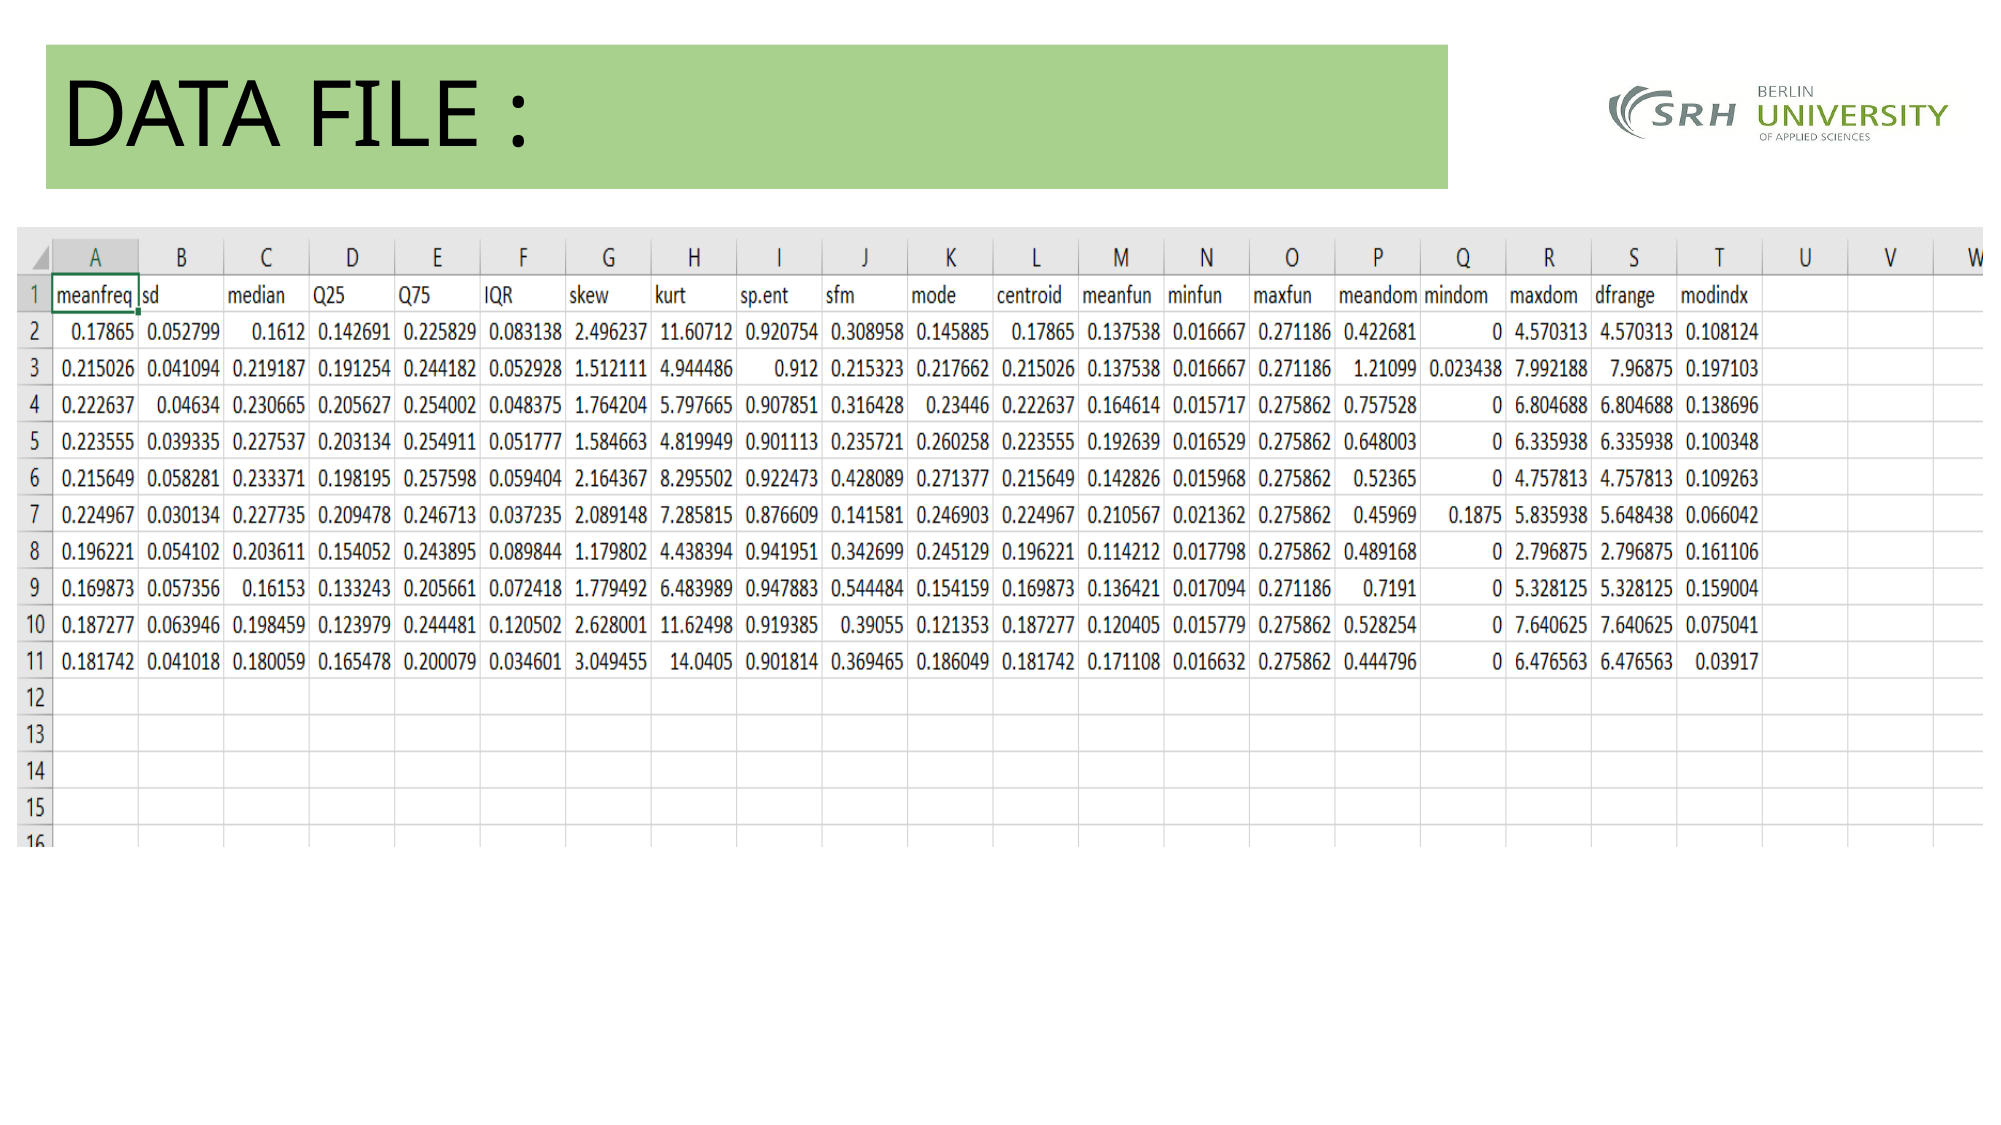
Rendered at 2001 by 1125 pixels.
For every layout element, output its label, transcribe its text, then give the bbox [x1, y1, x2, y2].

picture [1597, 35, 1965, 191]
title DATA FILE : [46, 44, 1448, 189]
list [17, 227, 1983, 847]
